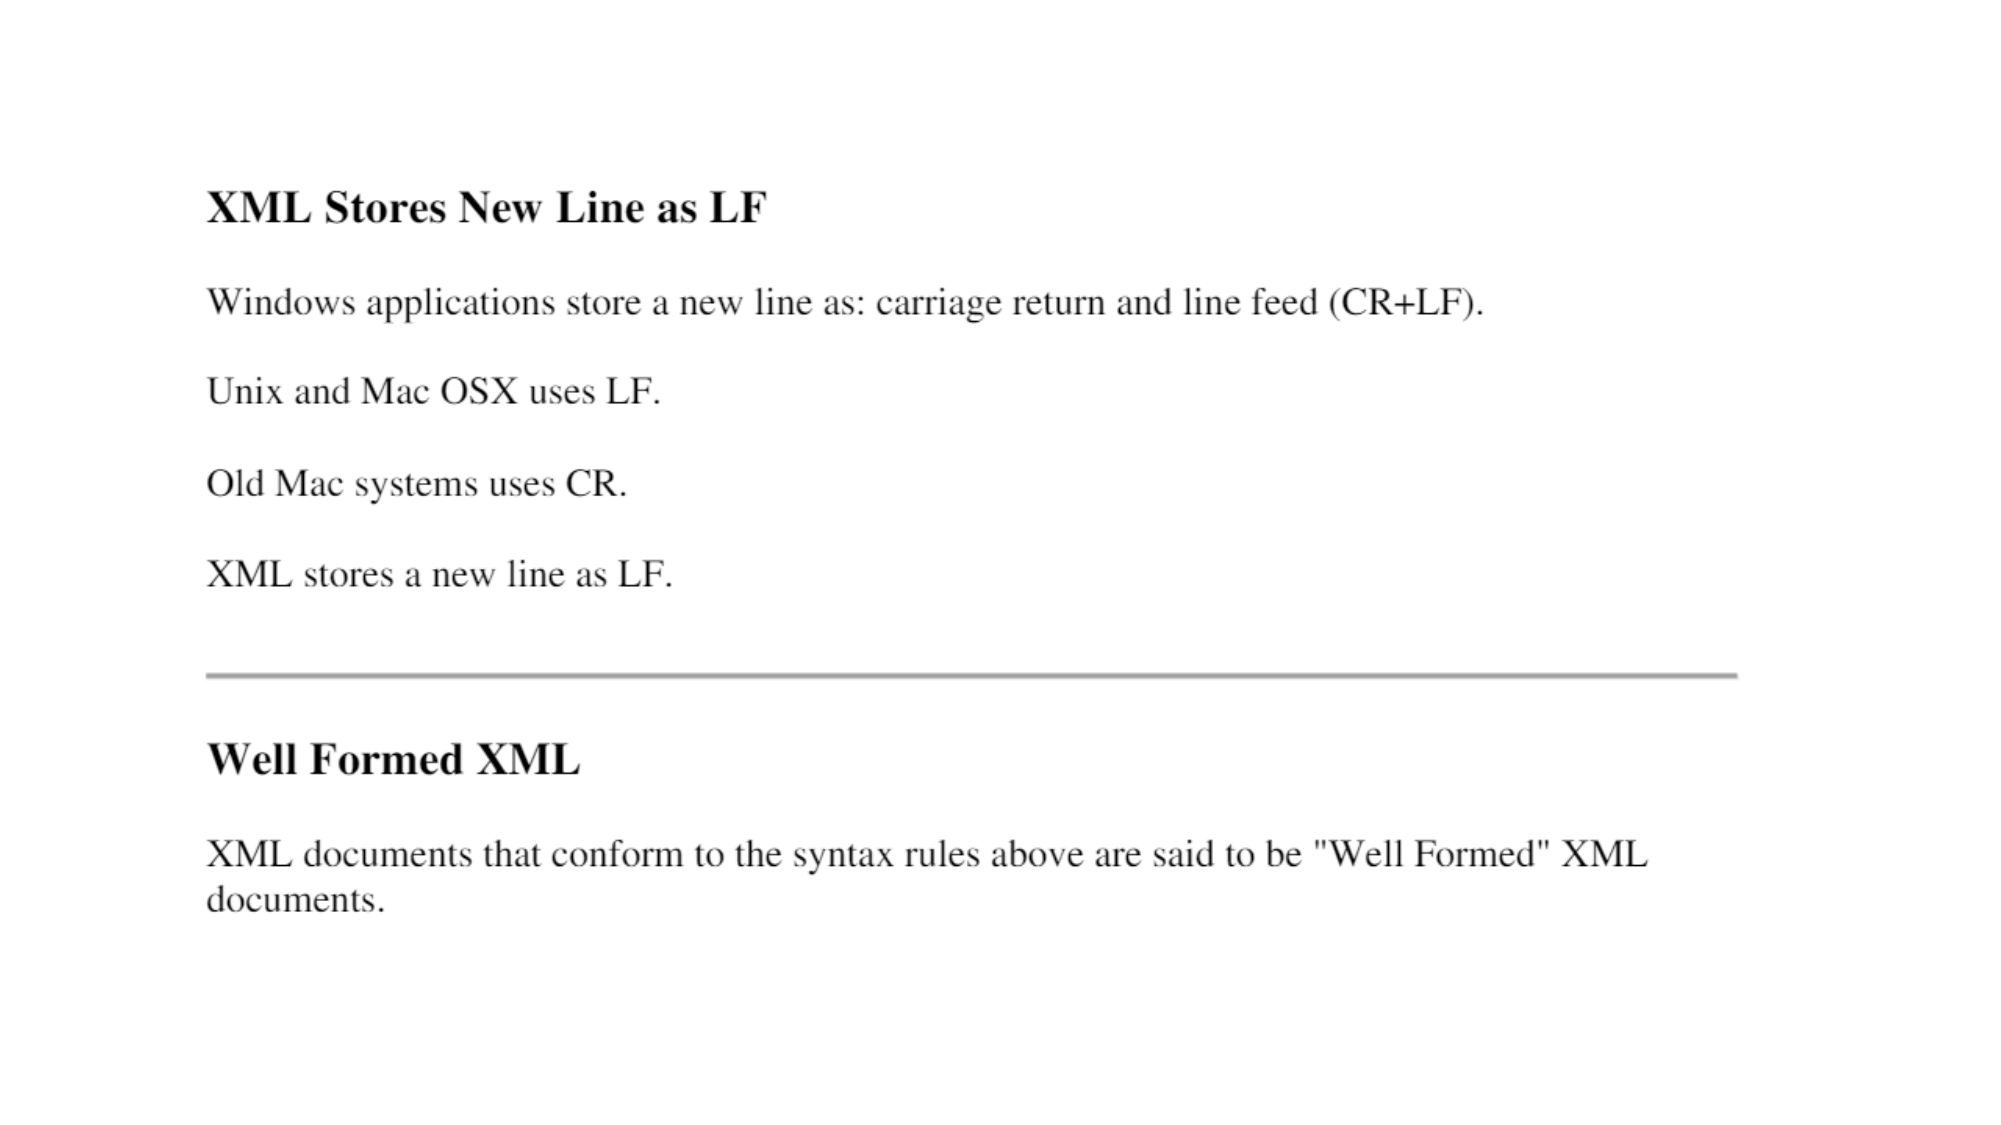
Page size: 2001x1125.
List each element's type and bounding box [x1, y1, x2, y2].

picture [192, 174, 1808, 951]
